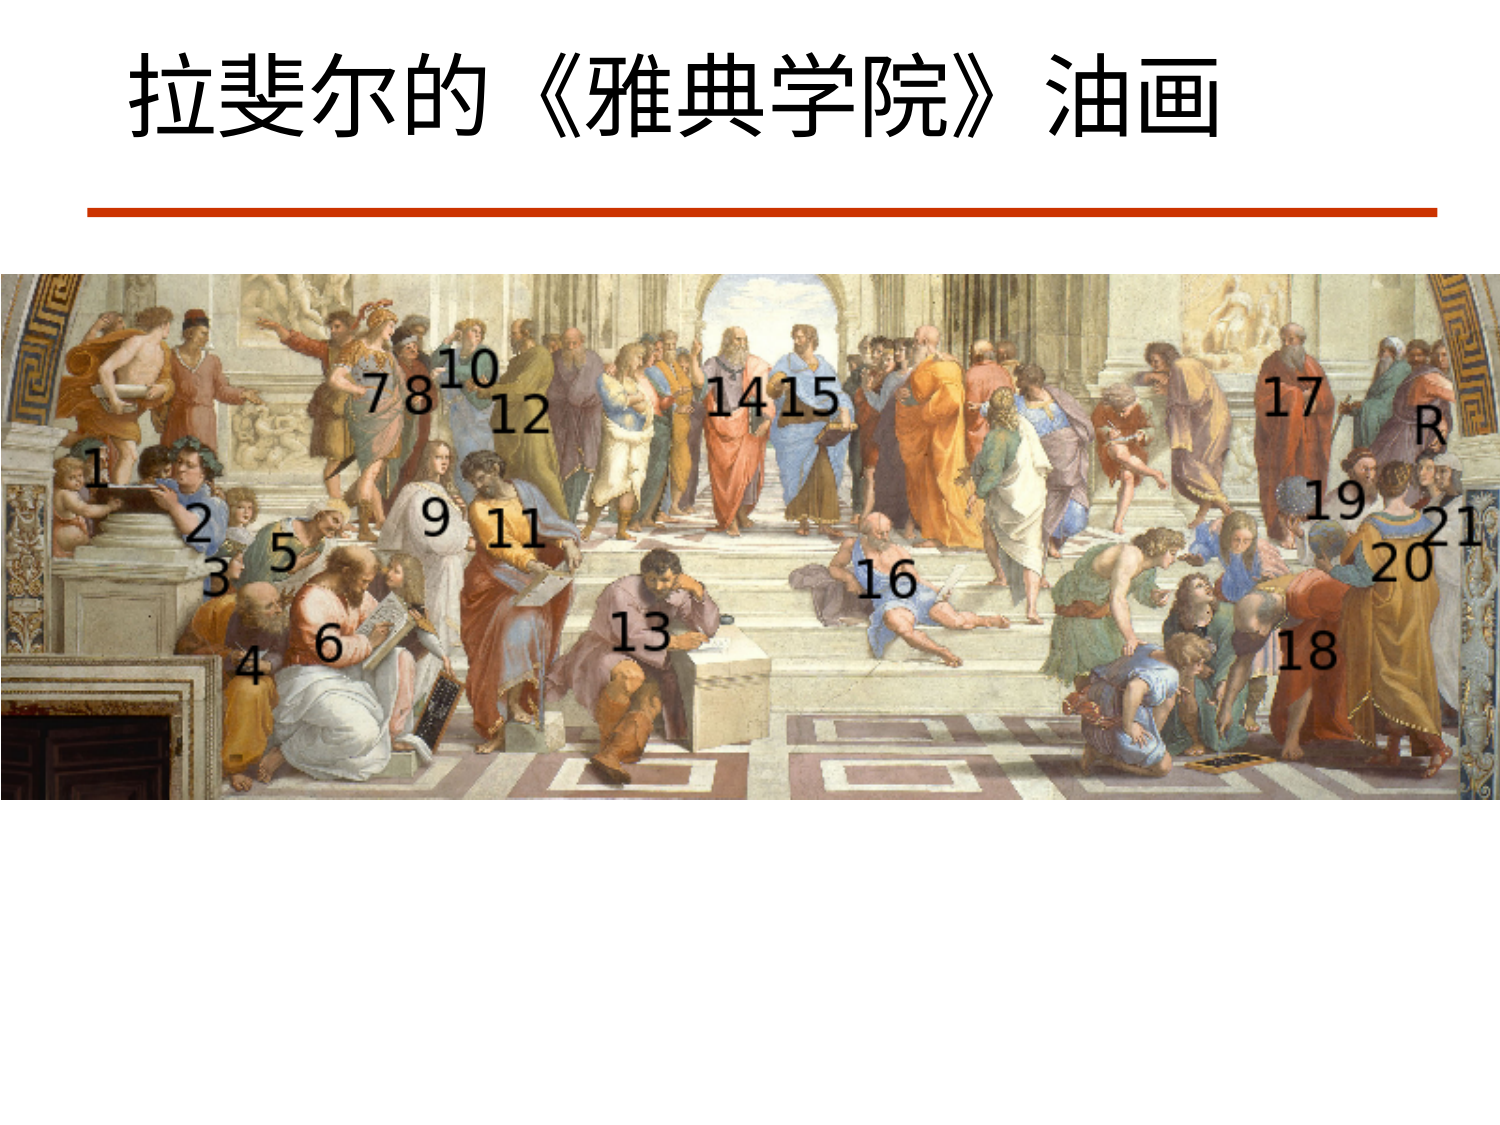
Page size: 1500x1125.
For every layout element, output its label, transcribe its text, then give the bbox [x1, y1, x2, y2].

picture [0, 274, 1500, 801]
text_box 拉斐尔的《雅典学院》油画 [110, 31, 1386, 219]
